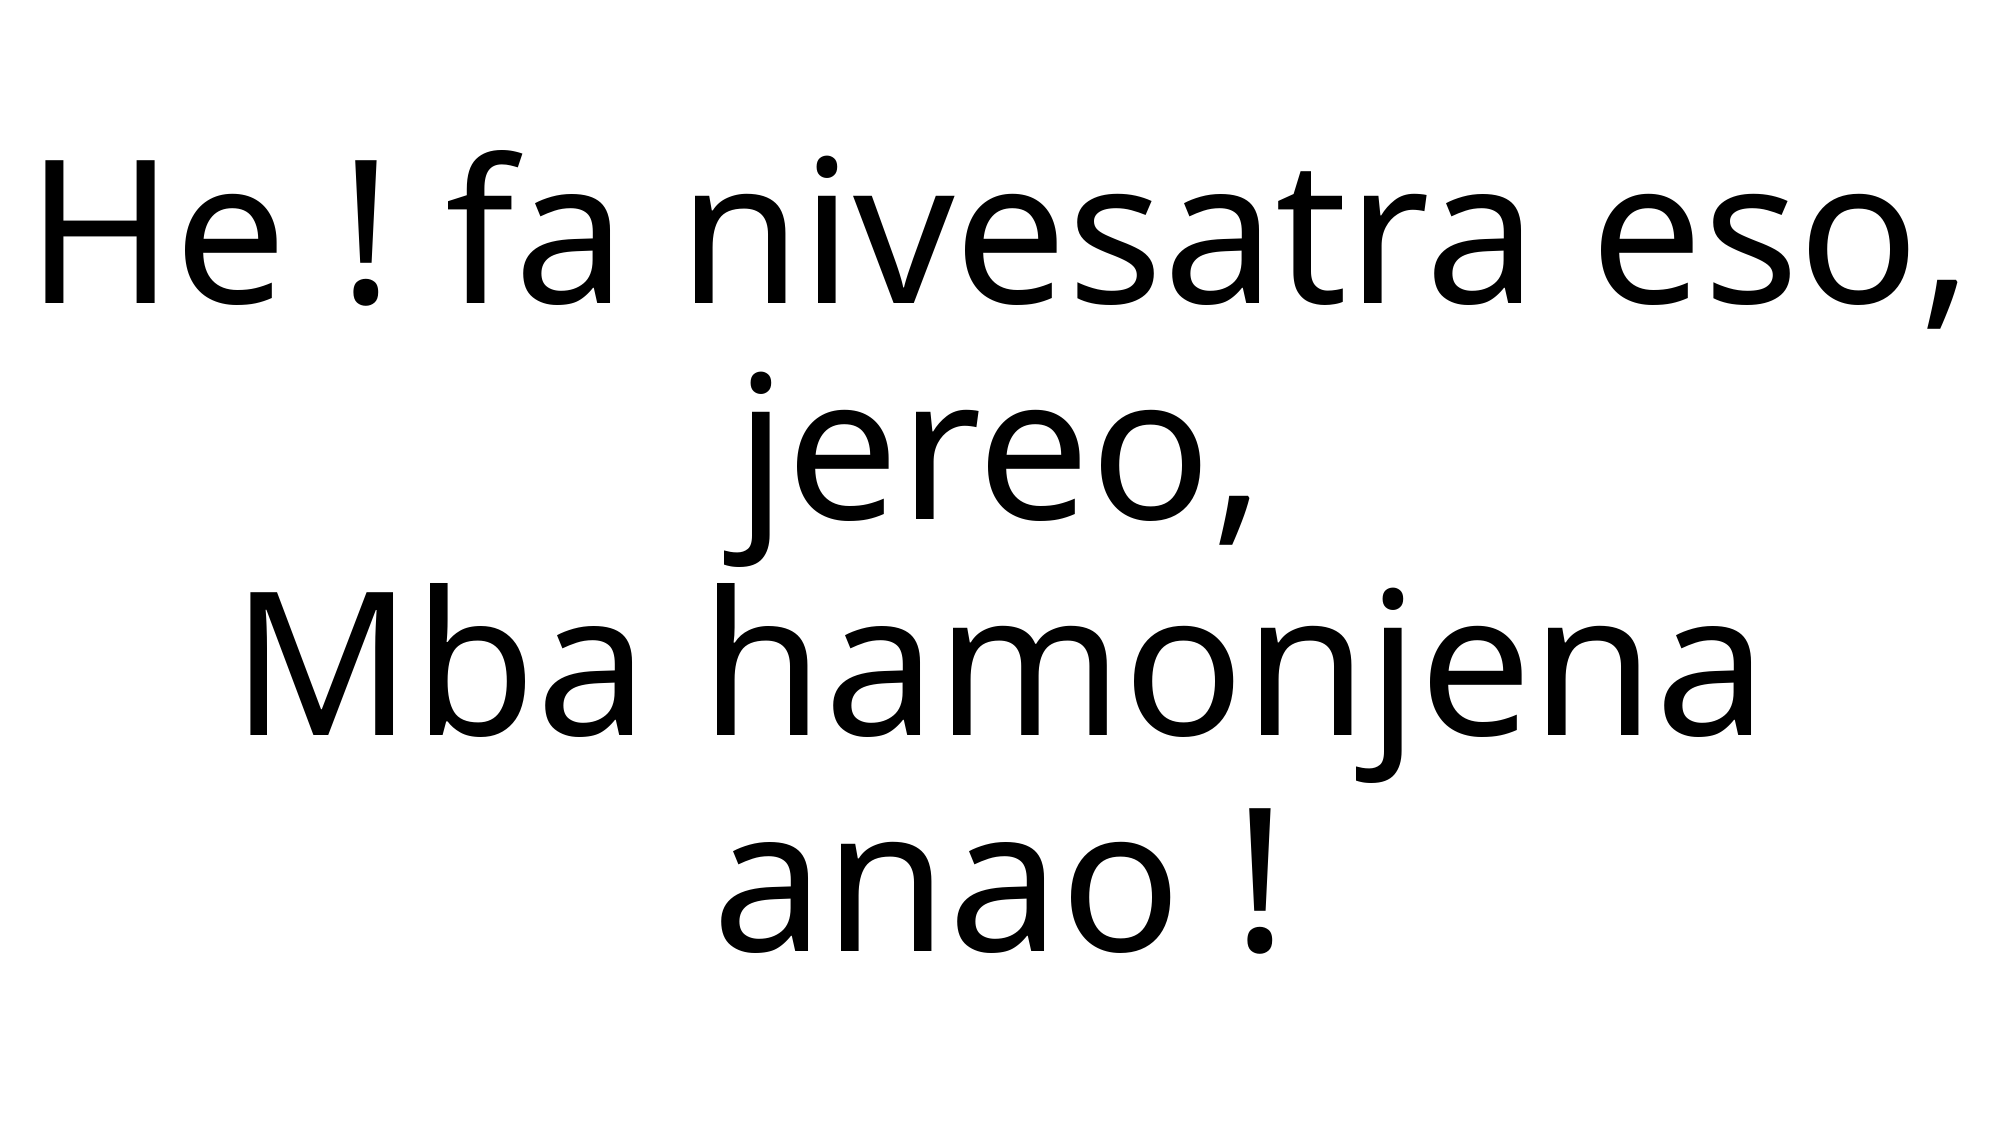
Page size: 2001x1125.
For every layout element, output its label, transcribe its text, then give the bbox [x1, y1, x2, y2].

title He ! fa nivesatra eso, jereo, Mba hamonjena anao ! [0, 453, 2000, 672]
